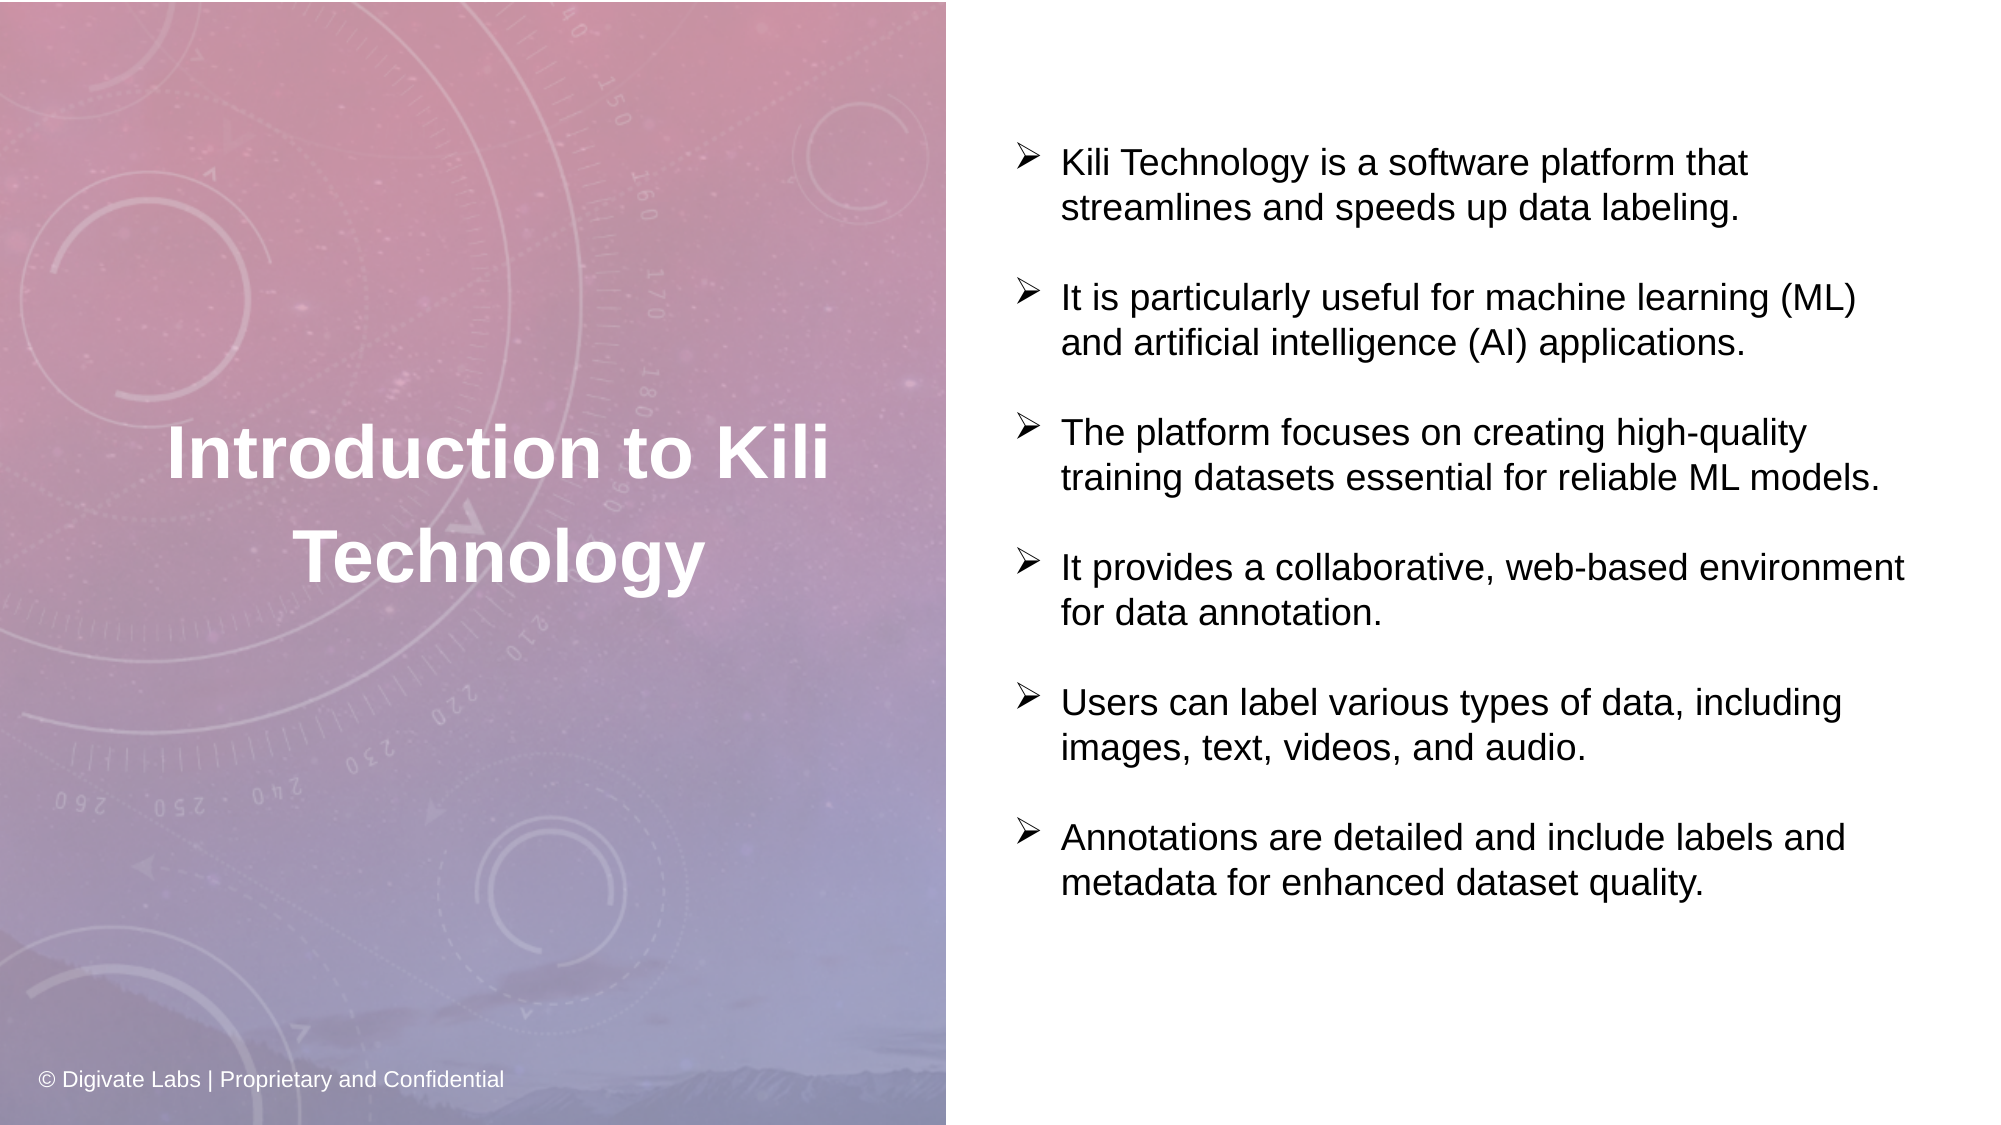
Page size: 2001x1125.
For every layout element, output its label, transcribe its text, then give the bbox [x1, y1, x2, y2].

text_box Kili Technology is a software platform that streamlines and speeds up data labeling. It is particularly useful for machine learning (ML) and artificial intelligence (AI) applications. The platform focuses on creating high-quality training datasets essential for reliable ML models. It provides a collaborative, web-based environment for data annotation. Users can label various types of data, including images, text, videos, and audio. Annotations are detailed and include labels and metadata for enhanced dataset quality. [999, 85, 1945, 911]
picture [0, 0, 946, 1125]
text_box [946, 0, 2000, 1125]
